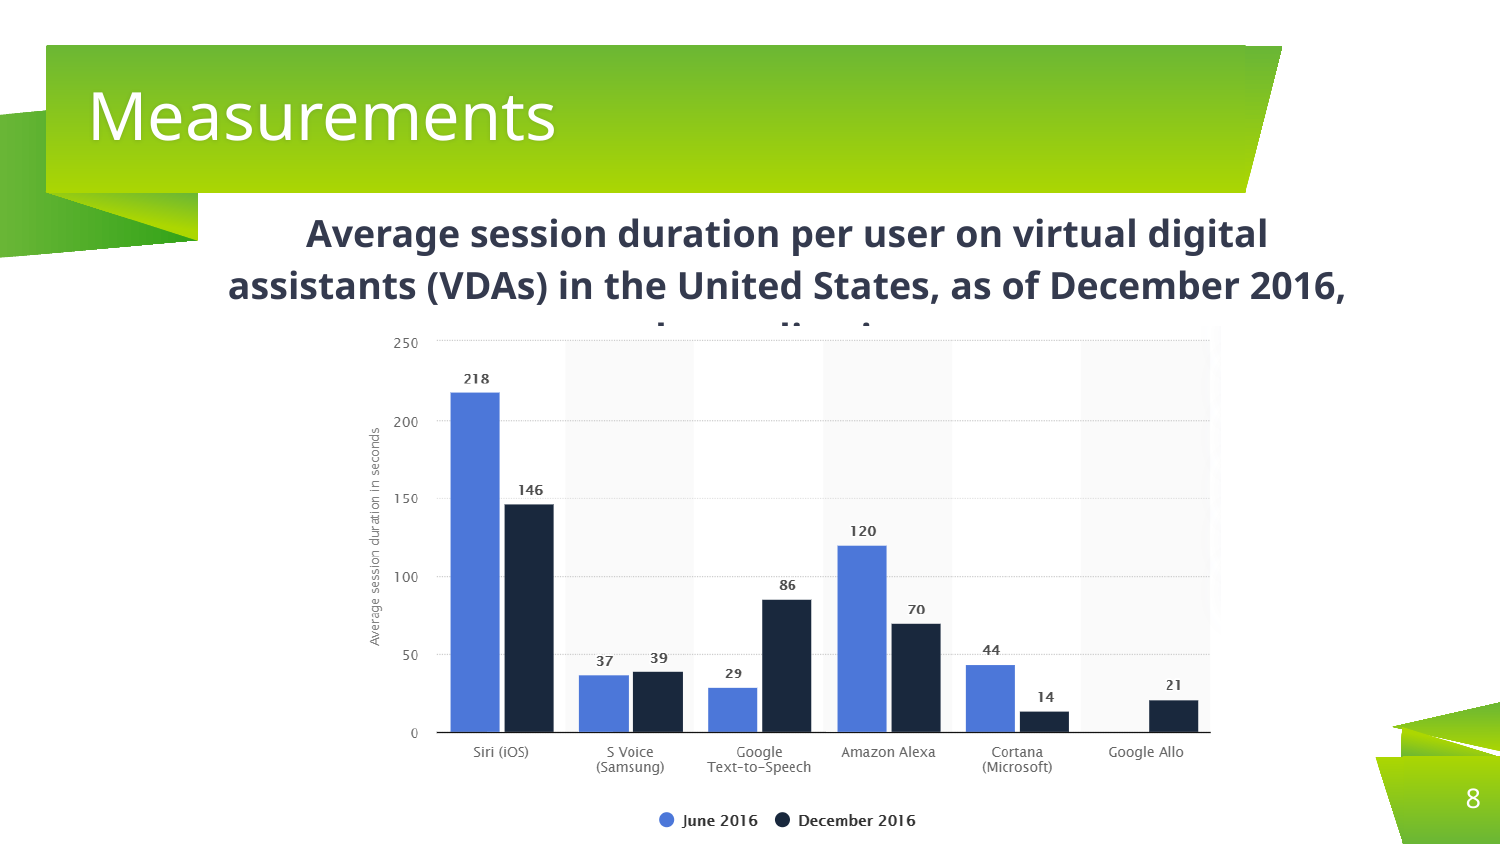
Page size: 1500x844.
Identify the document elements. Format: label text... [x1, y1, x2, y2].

picture [363, 326, 1222, 844]
list Average session duration per user on virtual digital assistants (VDAs) in the United States, as of December 2016, by application [205, 203, 1358, 351]
slide_number 8 [1401, 756, 1482, 844]
title Measurements [87, 45, 1210, 193]
